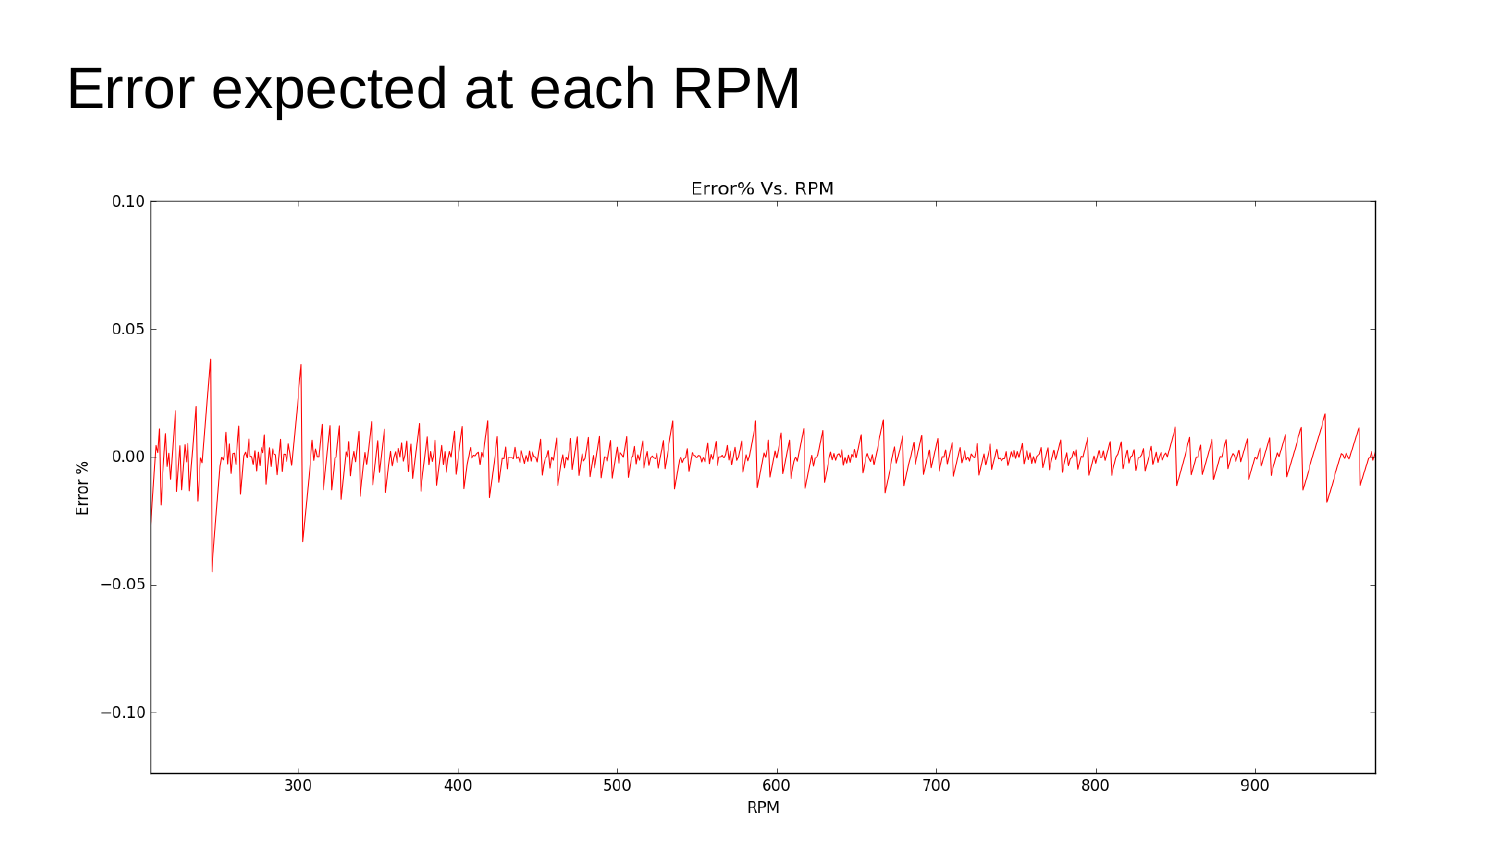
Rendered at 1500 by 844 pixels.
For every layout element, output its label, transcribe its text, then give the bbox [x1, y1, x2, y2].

picture [0, 129, 1500, 844]
title Error expected at each RPM [51, 35, 1449, 126]
